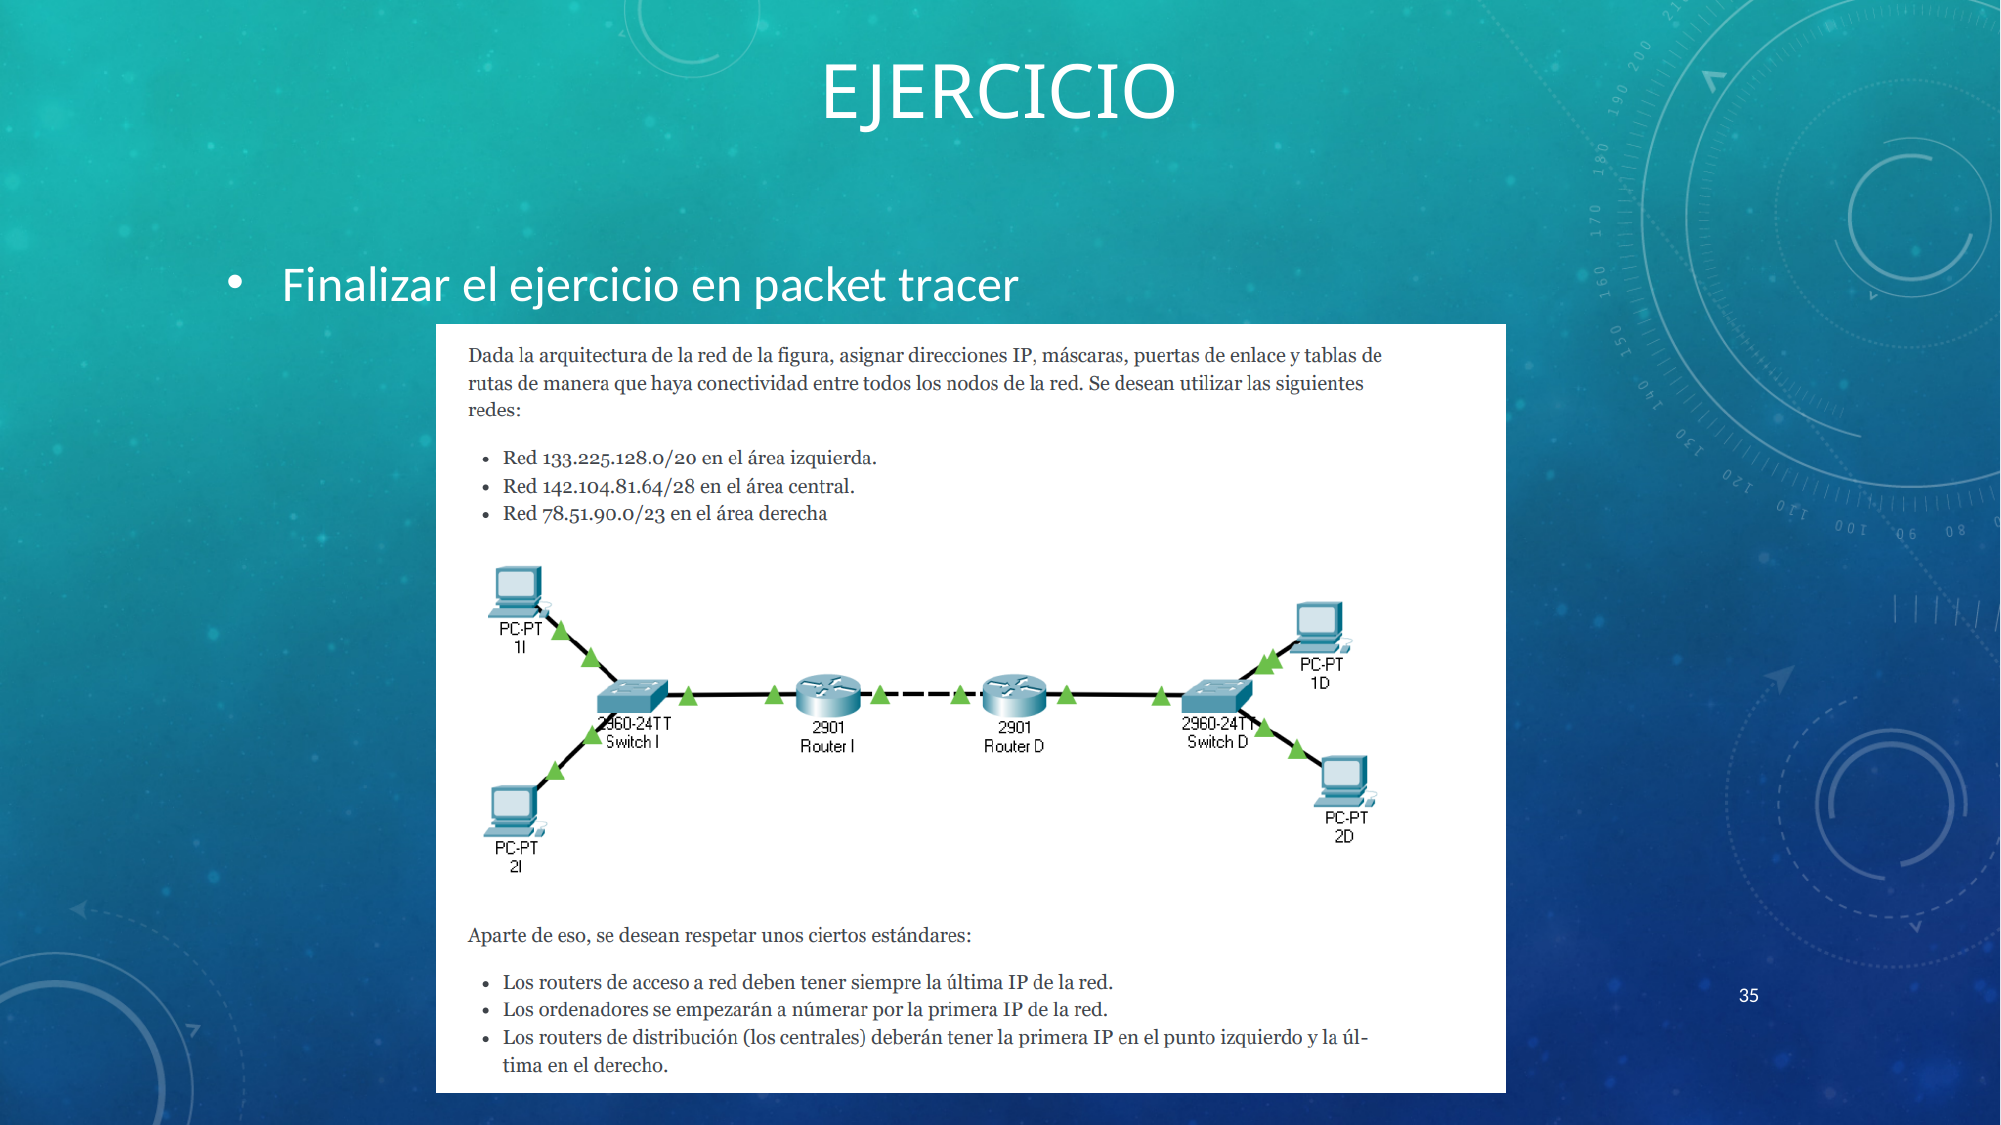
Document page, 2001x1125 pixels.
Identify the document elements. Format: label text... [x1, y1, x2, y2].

title ejercicio [55, 0, 1945, 178]
text_box Finalizar el ejercicio en packet tracer [211, 244, 1789, 319]
picture [0, 0, 2001, 1125]
slide_number 35 [1684, 963, 1775, 1025]
